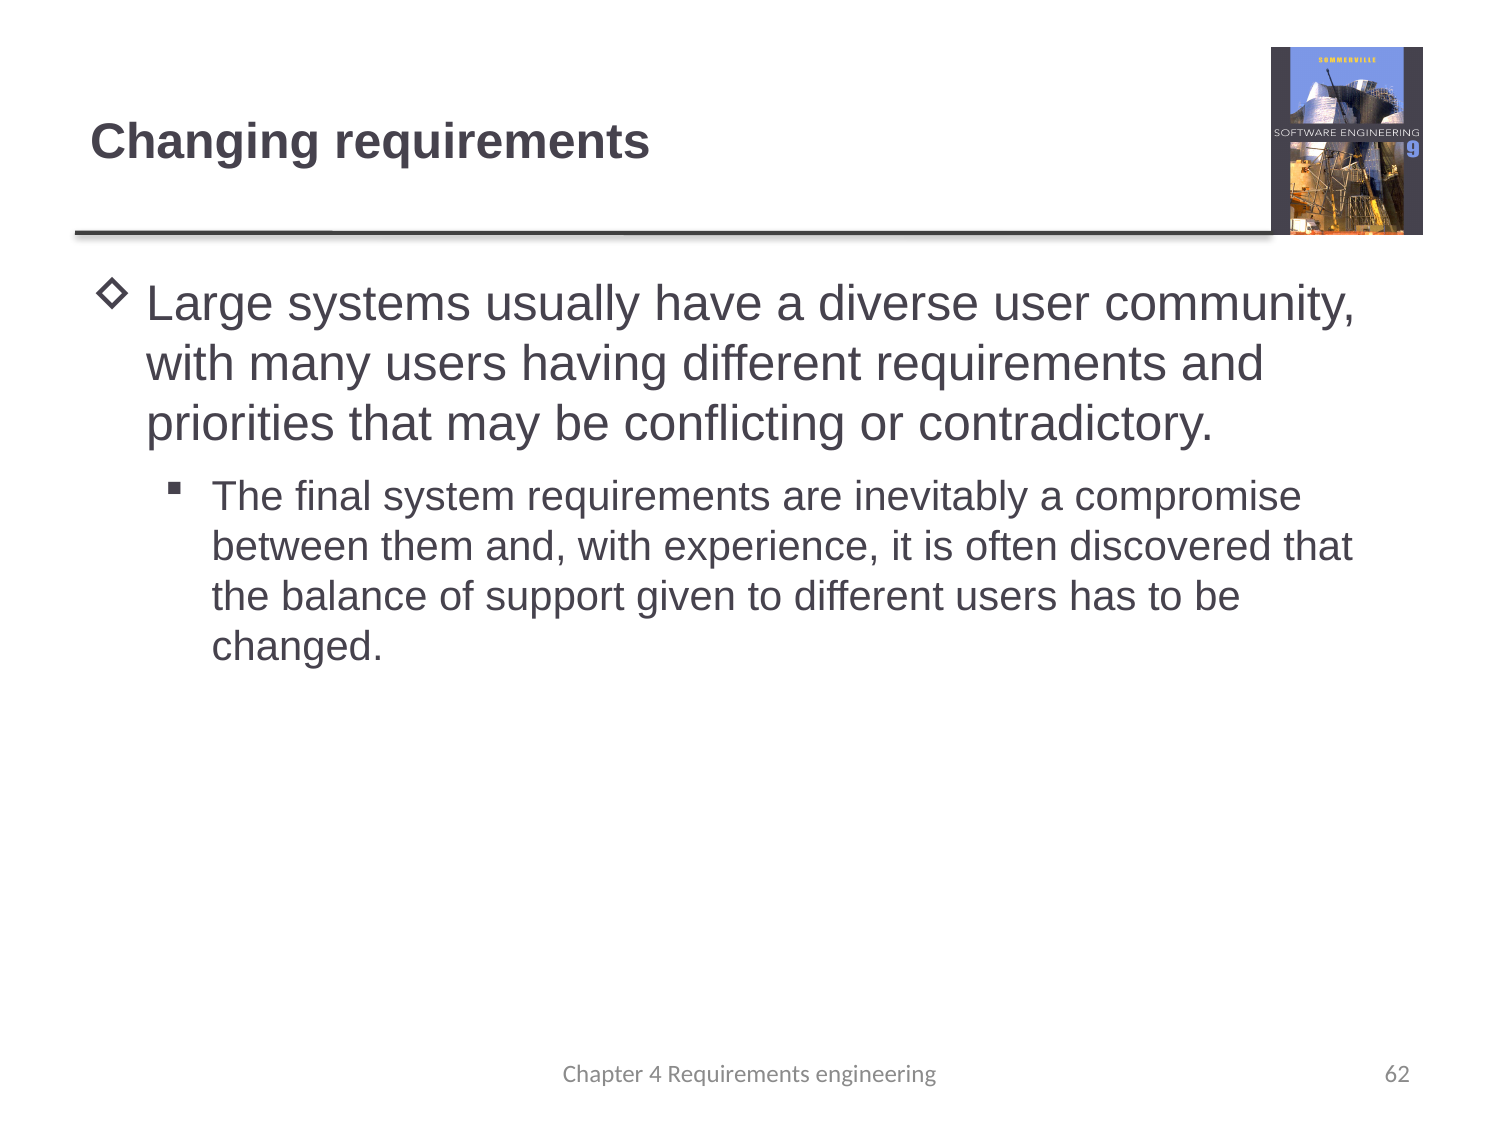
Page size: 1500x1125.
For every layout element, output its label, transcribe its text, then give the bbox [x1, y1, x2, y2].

picture [1272, 47, 1423, 235]
title Changing requirements [74, 44, 1272, 233]
footer Chapter 4 Requirements engineering [512, 1042, 988, 1103]
slide_number 62 [1074, 1042, 1425, 1103]
list Large systems usually have a diverse user community, with many users having different requirements and priorities that may be conflicting or contradictory. The final system requirements are inevitably a compromise between them and, with experience, it is often discovered that the balance of support given to different users has to be changed. [75, 262, 1425, 1005]
